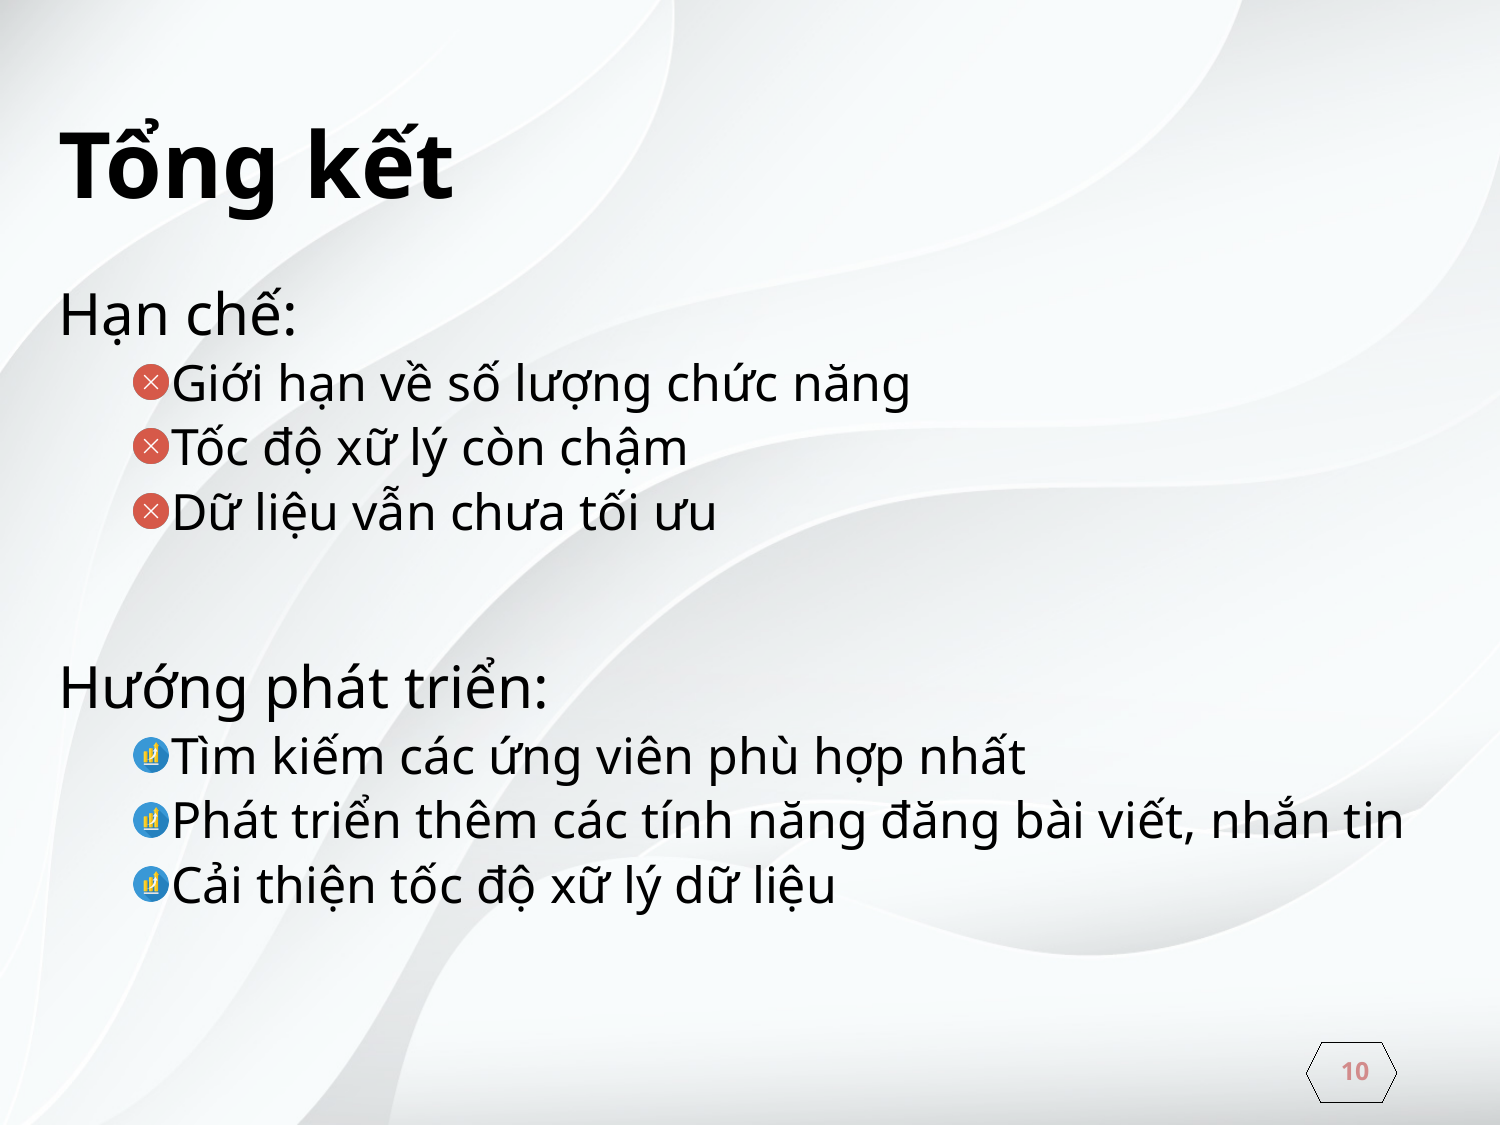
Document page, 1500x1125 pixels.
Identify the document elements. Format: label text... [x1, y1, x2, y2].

text_box Hướng phát triển: Tìm kiếm các ứng viên phù hợp nhất Phát triển thêm các tính năng đăng bài viết, nhắn tin Cải thiện tốc độ xữ lý dữ liệu [43, 650, 1457, 1022]
picture [133, 364, 169, 400]
picture [133, 737, 169, 773]
picture [133, 866, 169, 902]
slide_number 10 [1306, 1042, 1397, 1103]
picture [133, 802, 169, 838]
picture [133, 428, 169, 464]
list Hạn chế: Giới hạn về số lượng chức năng Tốc độ xữ lý còn chậm Dữ liệu vẫn chưa tối ưu [43, 277, 1457, 607]
title Tổng kết [43, 59, 1457, 277]
picture [133, 493, 169, 529]
